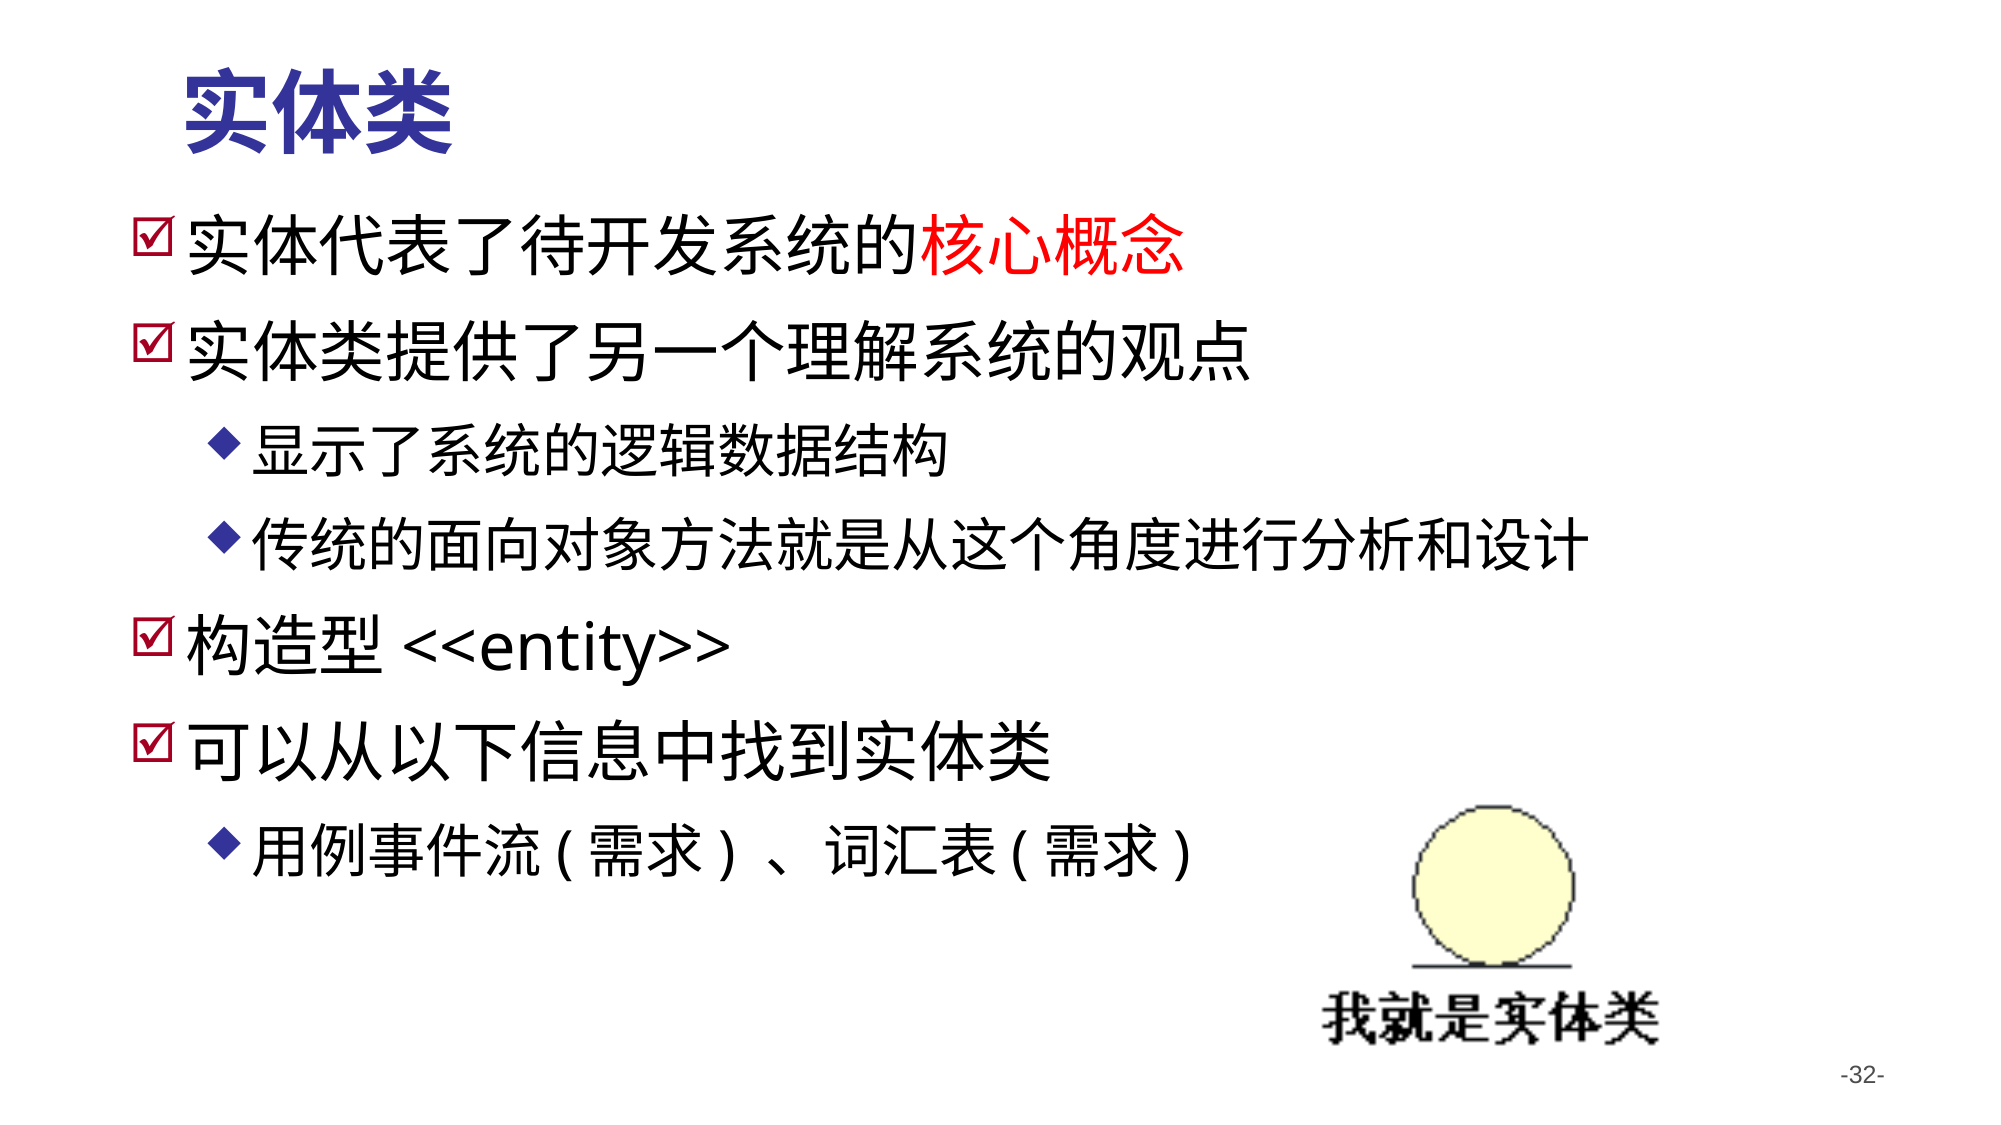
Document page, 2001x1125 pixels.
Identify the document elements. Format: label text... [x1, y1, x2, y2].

slide_number -32- [1433, 1051, 1901, 1125]
list 实体代表了待开发系统的核心概念 实体类提供了另一个理解系统的观点 显示了系统的逻辑数据结构 传统的面向对象方法就是从这个角度进行分析和设计 构造型<<entity>> 可以从以下信息中找到实体类 用例事件流(需求) 、词汇表(需求) [114, 196, 1898, 1083]
picture [1306, 799, 1686, 1060]
title 实体类 [165, 66, 1817, 173]
